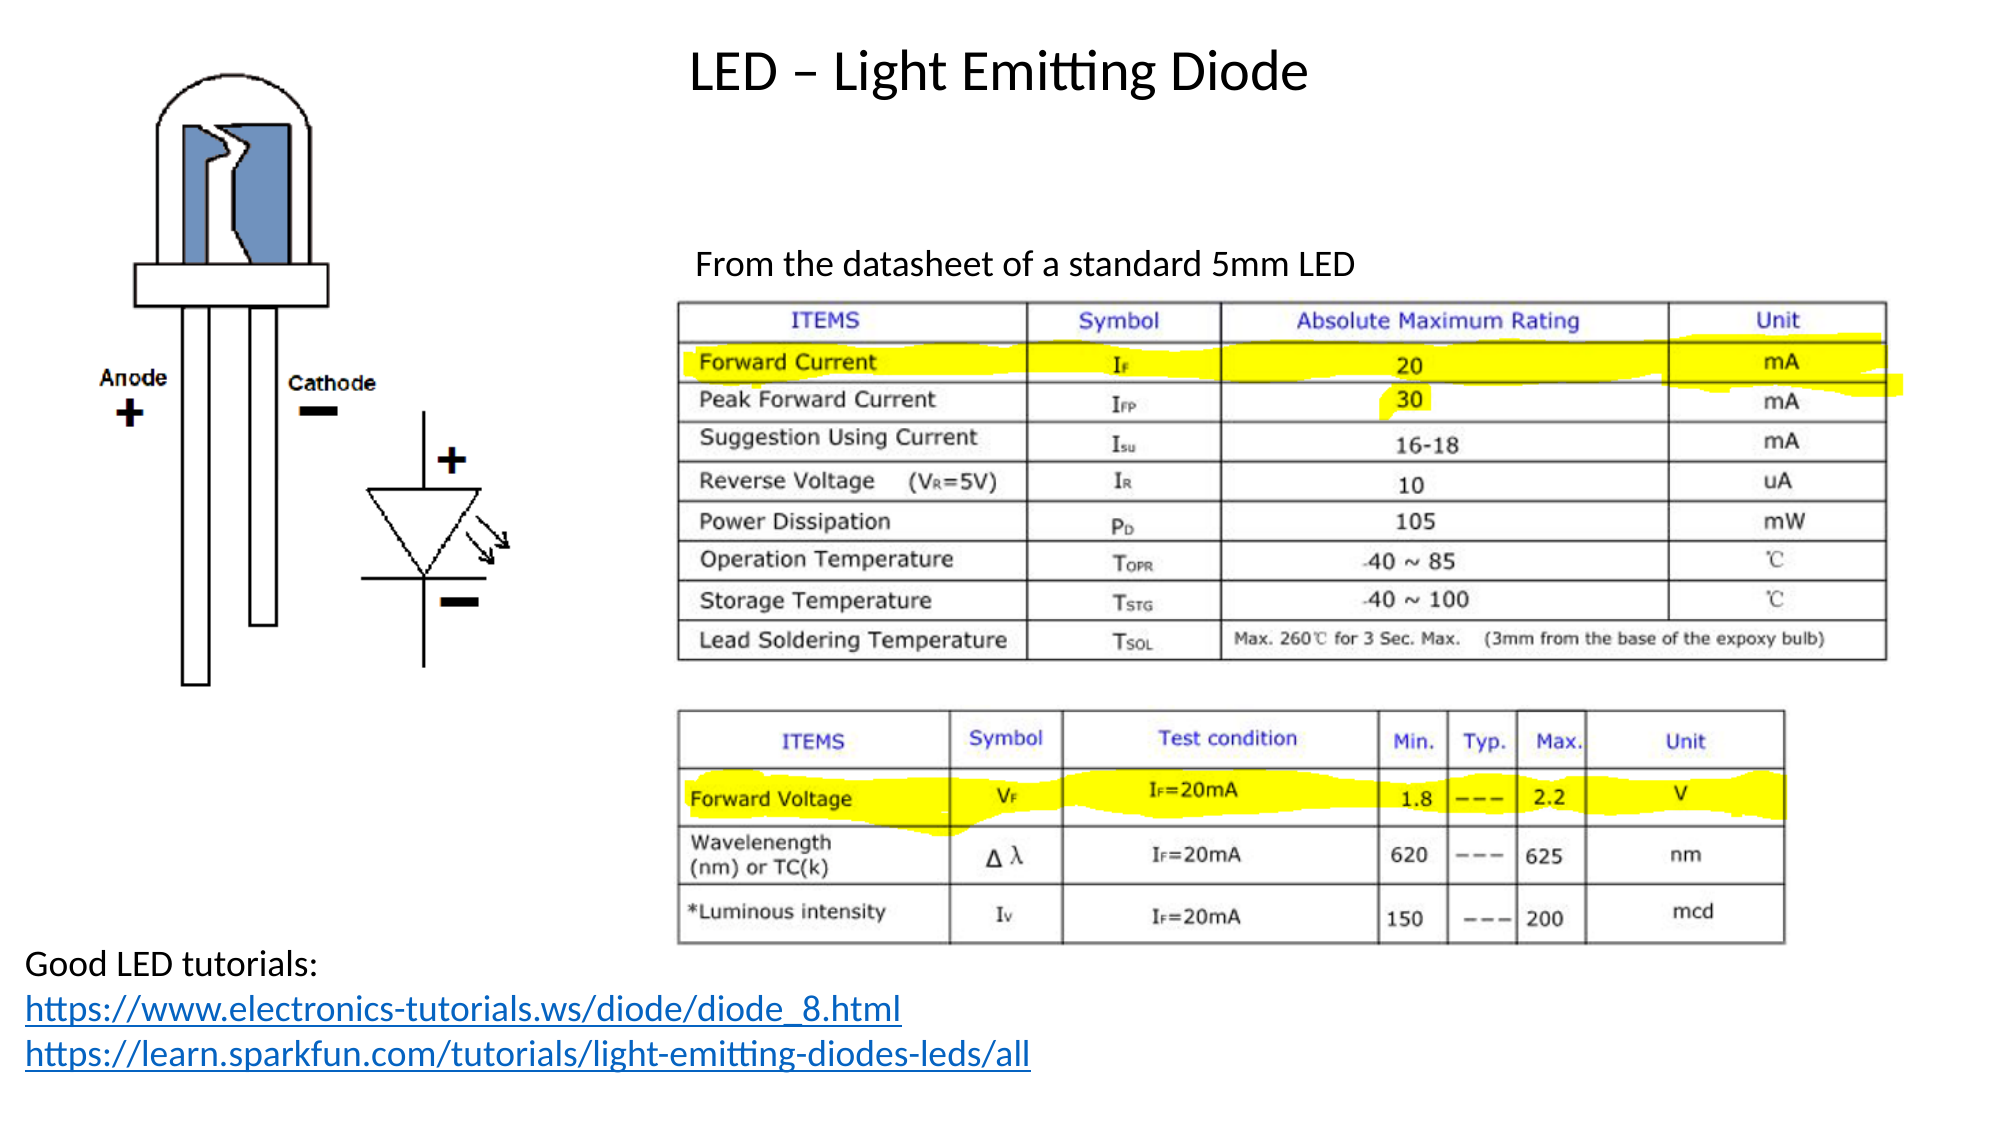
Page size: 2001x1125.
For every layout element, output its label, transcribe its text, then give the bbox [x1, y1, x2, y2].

picture [84, 67, 529, 693]
picture [670, 292, 1936, 970]
text_box LED – Light Emitting Diode [674, 24, 1326, 110]
text_box From the datasheet of a standard 5mm LED [680, 231, 1372, 292]
text_box Good LED tutorials: https://www.electronics-tutorials.ws/diode/diode_8.html https://learn.sparkfun.com/tutorials/light-emitting-diodes-leds/all [10, 932, 1047, 1125]
